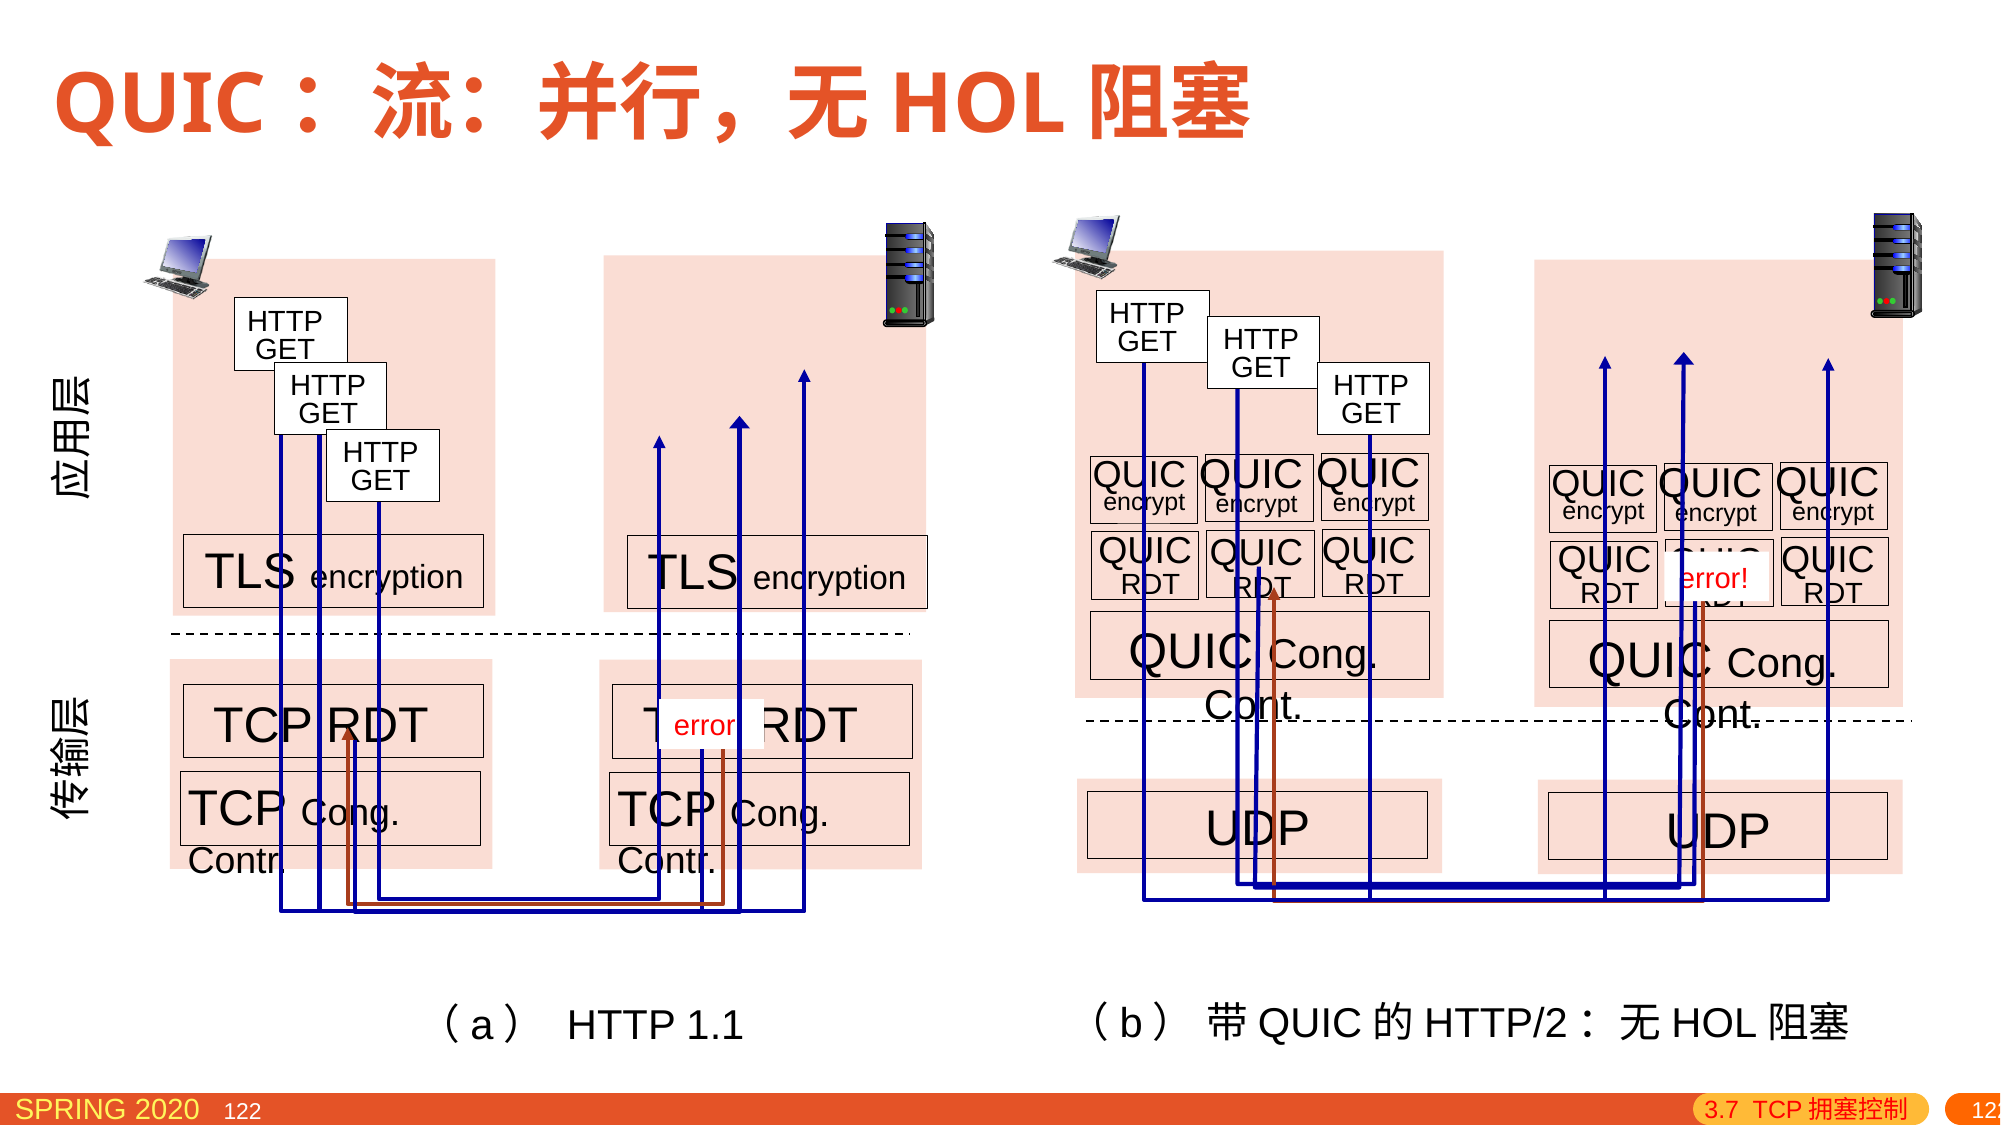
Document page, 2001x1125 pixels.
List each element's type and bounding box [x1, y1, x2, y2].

text_box [37, 360, 102, 515]
text_box [126, 222, 935, 914]
text_box [36, 680, 102, 836]
text_box [219, 855, 230, 869]
text_box [1053, 988, 1866, 1054]
text_box [241, 855, 250, 869]
text_box [1689, 1086, 2000, 1125]
title [37, 26, 1928, 173]
text_box [1035, 212, 1923, 903]
text_box [403, 990, 760, 1055]
